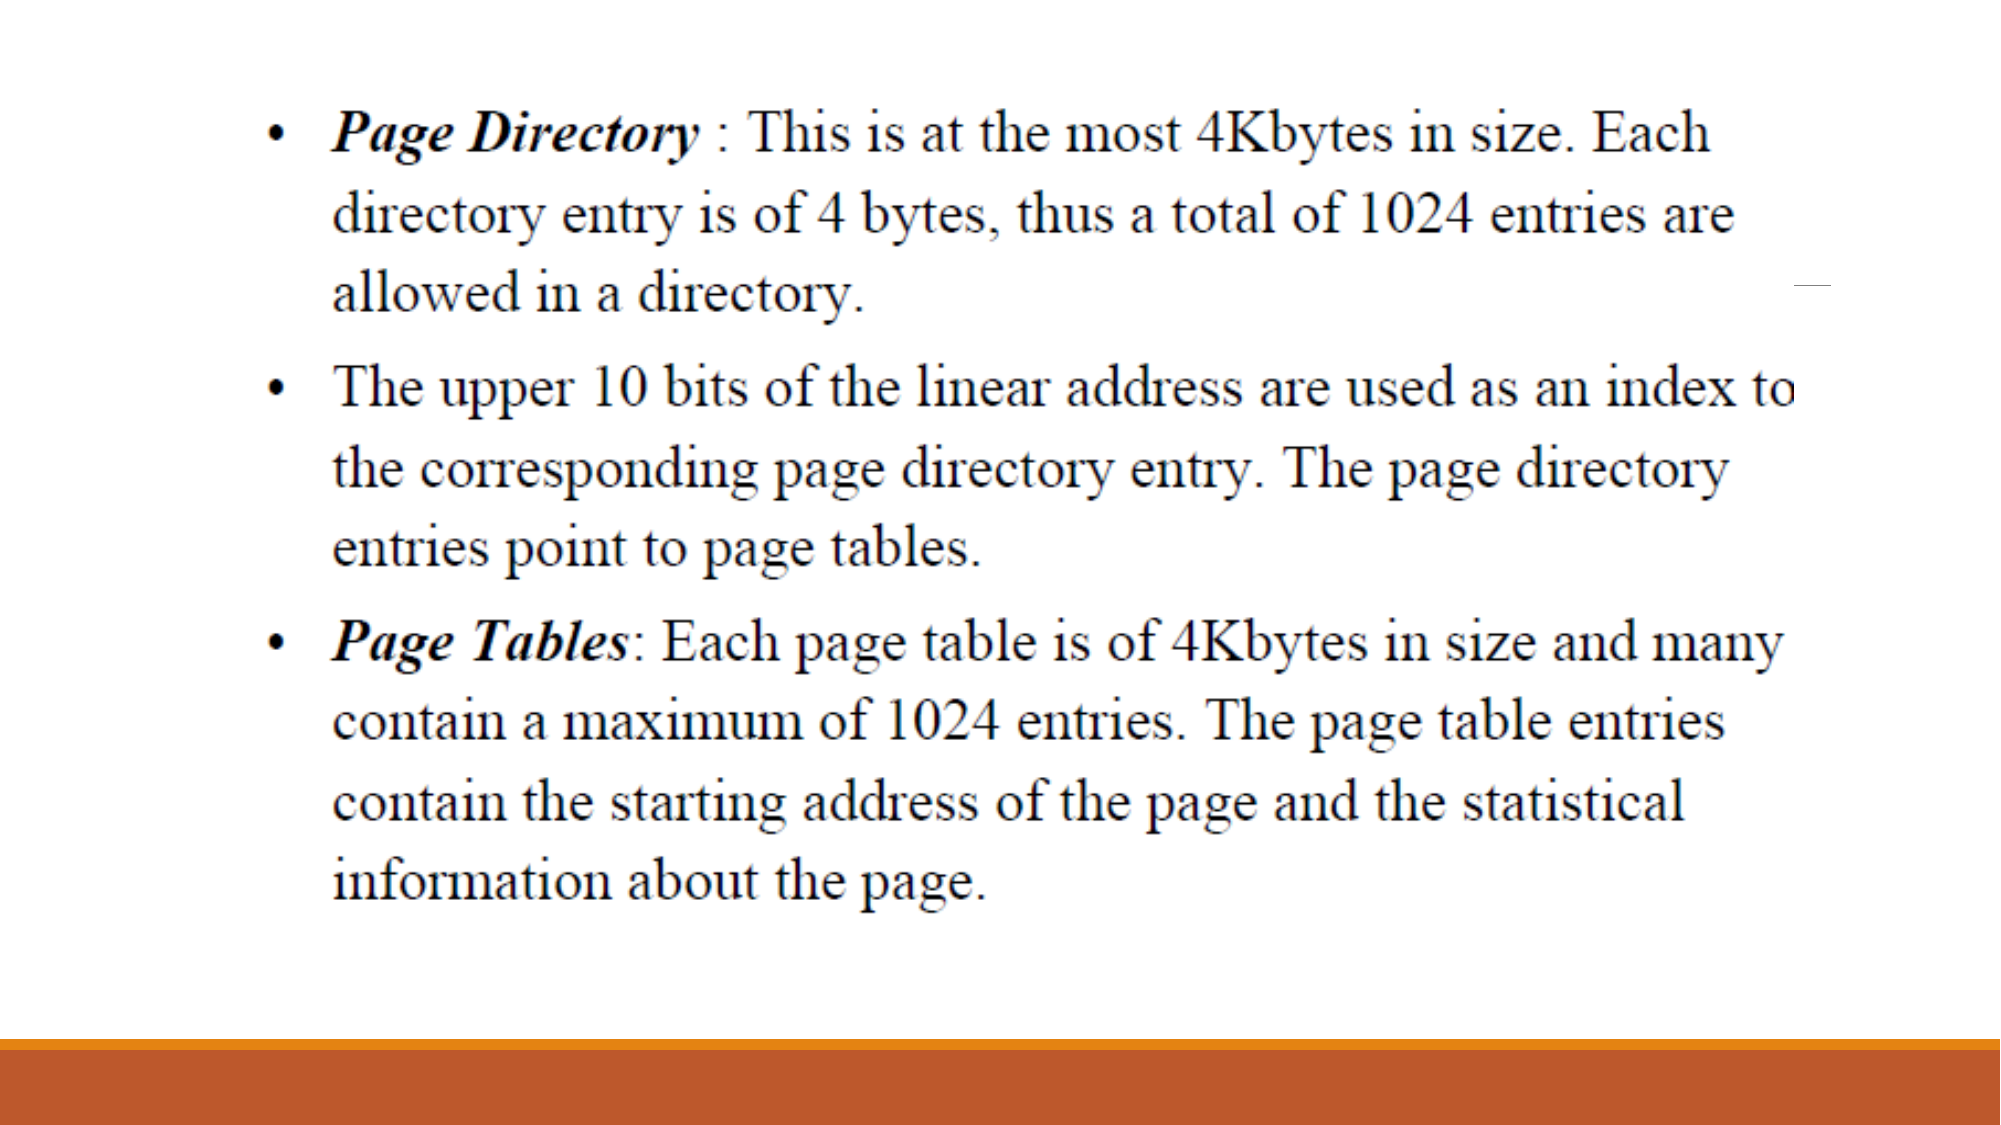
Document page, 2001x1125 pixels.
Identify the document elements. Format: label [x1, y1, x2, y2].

picture [179, 61, 1794, 964]
